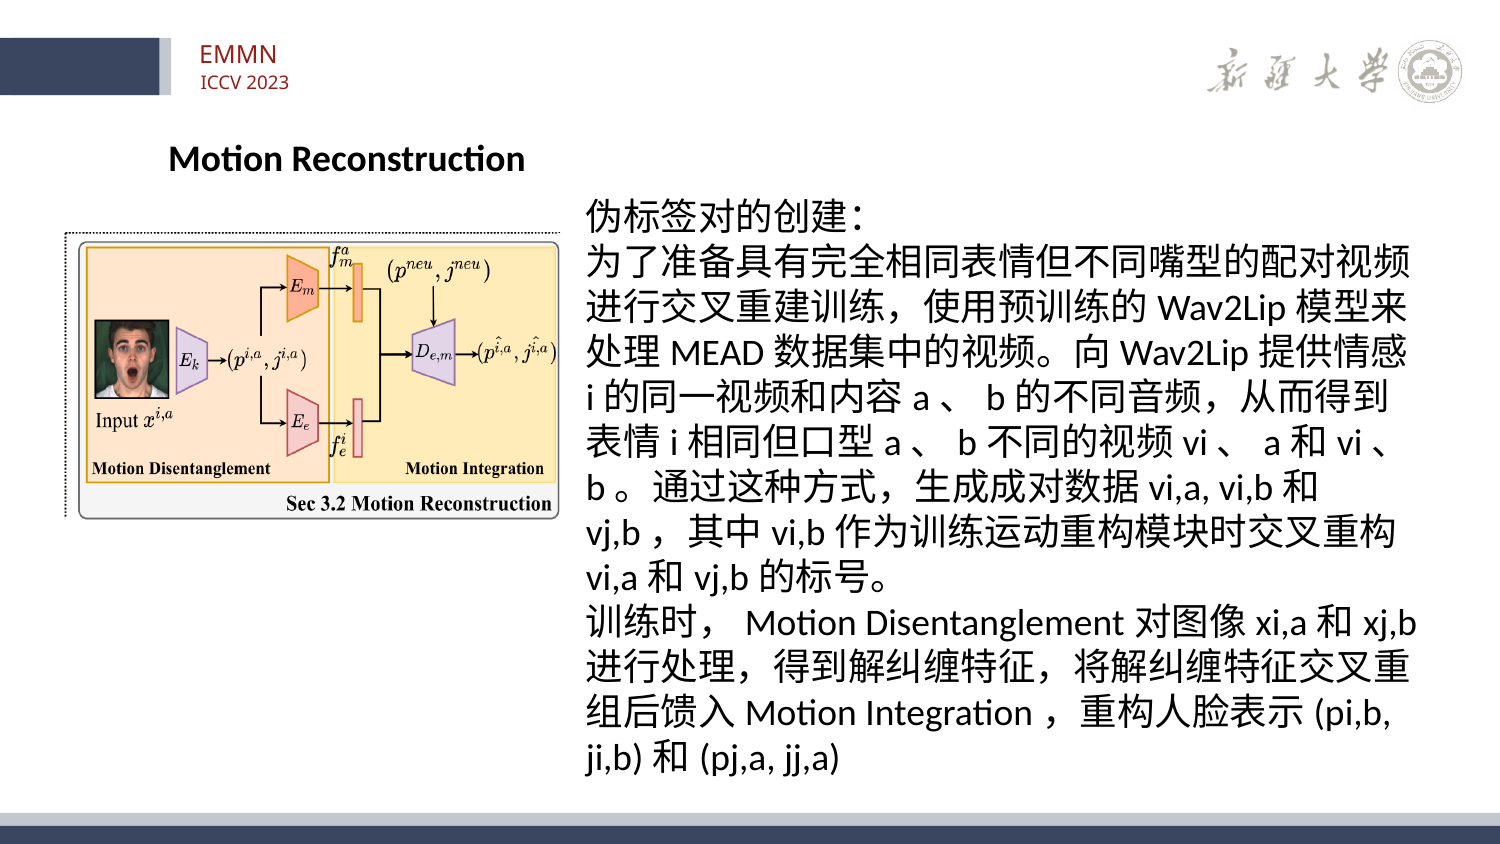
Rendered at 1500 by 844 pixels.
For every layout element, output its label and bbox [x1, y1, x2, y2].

picture [64, 232, 584, 540]
text_box [0, 33, 1500, 844]
